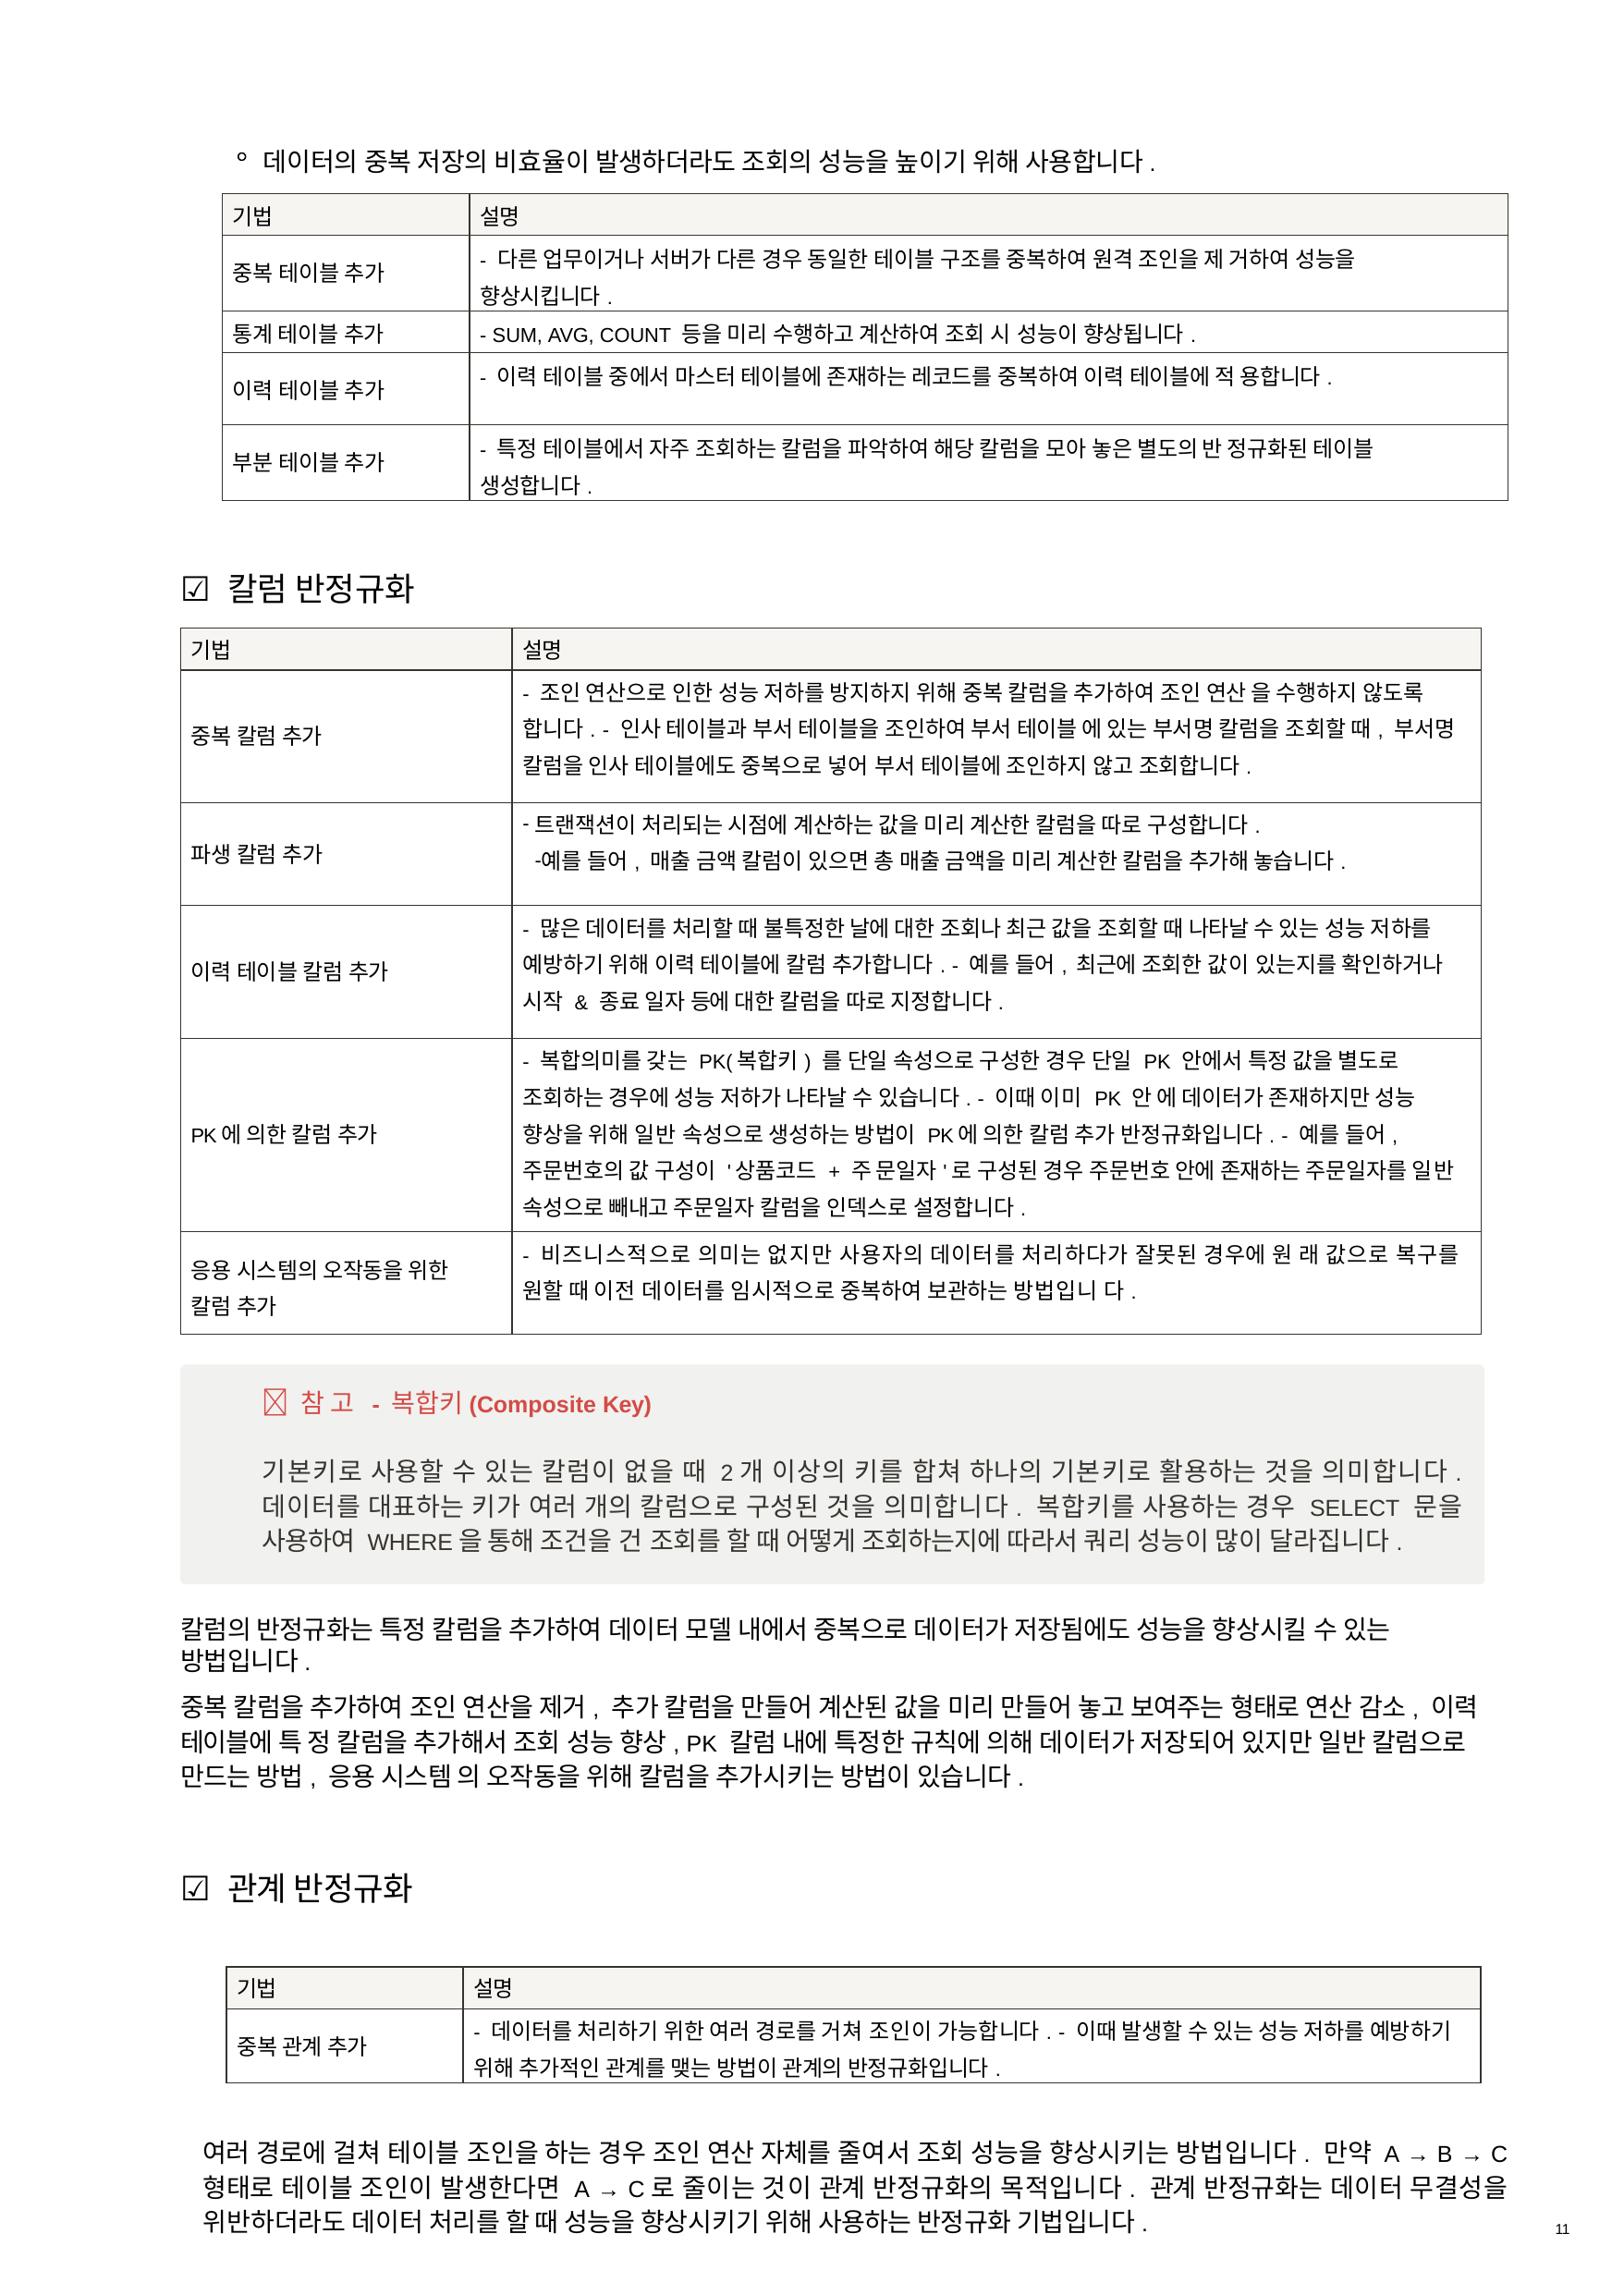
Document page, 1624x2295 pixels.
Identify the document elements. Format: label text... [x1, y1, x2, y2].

text_box ❕참고 - 복합키(Composite Key) [260, 1383, 1067, 1418]
table_cell 이력 테이블 추가 [223, 353, 469, 424]
table_cell - 데이터를 처리하기 위한 여러 경로를 거쳐 조인이 가능합니다. - 이때 발생할 수 있는 성능 저하를 예방하기 위해 추가적인 관계를 맺는 방법이 관계의 반정규화입니다. [464, 2009, 1480, 2082]
table_cell - 다른 업무이거나 서버가 다른 경우 동일한 테이블 구조를 중복하여 원격 조인을 제 거하여 성능을 향상시킵니다. [470, 236, 1508, 311]
table_cell 파생 칼럼 추가 [181, 803, 511, 905]
text_box 기본키로 사용할 수 있는 칼럼이 없을 때 2개 이상의 키를 합쳐 하나의 기본키로 활용하는 것을 의미합니다. 데이터를 대표하는 키가 여러 개의 칼럼으로 구성된 것을 의미합니다. 복합키를 사용하는 경우 SELECT 문을 사용하여 WHERE을 통해 조건을 건 조회를 할 때 어떻게 조회하는지에 따라서 쿼리 성능이 많이 달라집니다. 칼럼의 반정규화는 특정 칼럼을 추가하여 데이터 모델 내에서 중복으로 데이터가 저장됨에도 성능을 향상시킬 수 있는 방법입니다. 중복 칼럼을 추가하여 조인 연산을 제거, 추가 칼럼을 만들어 계산된 값을 미리 만들어 놓고 보여주는 형태로 연산 감소, 이력 테이블에 특 정 칼럼을 추가해서 조회 성능 향상, PK 칼럼 내에 특정한 규칙에 의해 데이터가 저장되어 있지만 일반 칼럼으로 만드는 방법, 응용 시스템 의 오작동을 위해 칼럼을 추가시키는 방법이 있습니다. ☑ 관계 반정규화 [177, 1450, 1482, 1908]
table_cell 트랜잭션이 처리되는 시점에 계산하는 값을 미리 계산한 칼럼을 따로 구성합니다. 예를 들어, 매출 금액 칼럼이 있으면 총 매출 금액을 미리 계산한 칼럼을 추가해 놓습니다. [513, 803, 1481, 905]
slide_number 11 [1549, 2218, 1580, 2295]
table_cell 통계 테이블 추가 [223, 311, 469, 352]
text_box 데이터의 중복 저장의 비효율이 발생하더라도 조회의 성능을 높이기 위해 사용합니다. [261, 142, 1508, 177]
table_cell 중복 테이블 추가 [223, 236, 469, 311]
table_cell - 많은 데이터를 처리할 때 불특정한 날에 대한 조회나 최근 값을 조회할 때 나타날 수 있는 성능 저하를 예방하기 위해 이력 테이블에 칼럼 추가합니다. - 예를 들어, 최근에 조회한 값이 있는지를 확인하거나 시작 & 종료 일자 등에 대한 칼럼을 따로 지정합니다. [513, 906, 1481, 1038]
table_cell 응용 시스템의 오작동을 위한 칼럼 추가 [181, 1232, 511, 1334]
table_cell - 이력 테이블 중에서 마스터 테이블에 존재하는 레코드를 중복하여 이력 테이블에 적 용합니다. [470, 353, 1508, 424]
table_header 기법 [181, 629, 511, 669]
text_box ☑ 칼럼 반정규화 [177, 565, 743, 608]
table_cell 이력 테이블 칼럼 추가 [181, 906, 511, 1038]
table_header 설명 [470, 194, 1508, 235]
text_box [180, 1364, 1485, 1584]
table_cell 중복 칼럼 추가 [181, 671, 511, 802]
table_cell - 조인 연산으로 인한 성능 저하를 방지하지 위해 중복 칼럼을 추가하여 조인 연산 을 수행하지 않도록 합니다. - 인사 테이블과 부서 테이블을 조인하여 부서 테이블 에 있는 부서명 칼럼을 조회할 때, 부서명 칼럼을 인사 테이블에도 중복으로 넣어 부서 테이블에 조인하지 않고 조회합니다. [513, 671, 1481, 802]
text_box 여러 경로에 걸쳐 테이블 조인을 하는 경우 조인 연산 자체를 줄여서 조회 성능을 향상시키는 방법입니다. 만약 A → B → C 형태로 테이블 조인이 발생한다면 A → C로 줄이는 것이 관계 반정규화의 목적입니다. 관계 반정규화는 데이터 무결성을 위반하더라도 데이터 처리를 할 때 성능을 향상시키기 위해 사용하는 반정규화 기법입니다. [201, 2130, 1508, 2238]
table_cell - SUM, AVG, COUNT 등을 미리 수행하고 계산하여 조회 시 성능이 향상됩니다. [470, 311, 1508, 352]
table_cell 중복 관계 추가 [227, 2009, 462, 2082]
table_cell - 특정 테이블에서 자주 조회하는 칼럼을 파악하여 해당 칼럼을 모아 놓은 별도의 반 정규화된 테이블 생성합니다. [470, 425, 1508, 500]
table_cell - 비즈니스적으로 의미는 없지만 사용자의 데이터를 처리하다가 잘못된 경우에 원 래 값으로 복구를 원할 때 이전 데이터를 임시적으로 중복하여 보관하는 방법입니 다. [513, 1232, 1481, 1334]
table_cell - 복합의미를 갖는 PK(복합키) 를 단일 속성으로 구성한 경우 단일 PK 안에서 특정 값을 별도로 조회하는 경우에 성능 저하가 나타날 수 있습니다. - 이때 이미 PK 안 에 데이터가 존재하지만 성능 향상을 위해 일반 속성으로 생성하는 방법이 PK에 의한 칼럼 추가 반정규화입니다. - 예를 들어, 주문번호의 값 구성이 '상품코드 + 주 문일자'로 구성된 경우 주문번호 안에 존재하는 주문일자를 일반 속성으로 빼내고 주문일자 칼럼을 인덱스로 설정합니다. [513, 1039, 1481, 1231]
table_header 기법 [227, 1968, 462, 2008]
table_cell 부분 테이블 추가 [223, 425, 469, 500]
table_header 설명 [464, 1968, 1480, 2008]
table_header 기법 [223, 194, 469, 235]
text_box [238, 153, 246, 161]
table_cell PK에 의한 칼럼 추가 [181, 1039, 511, 1231]
table_header 설명 [513, 629, 1481, 669]
